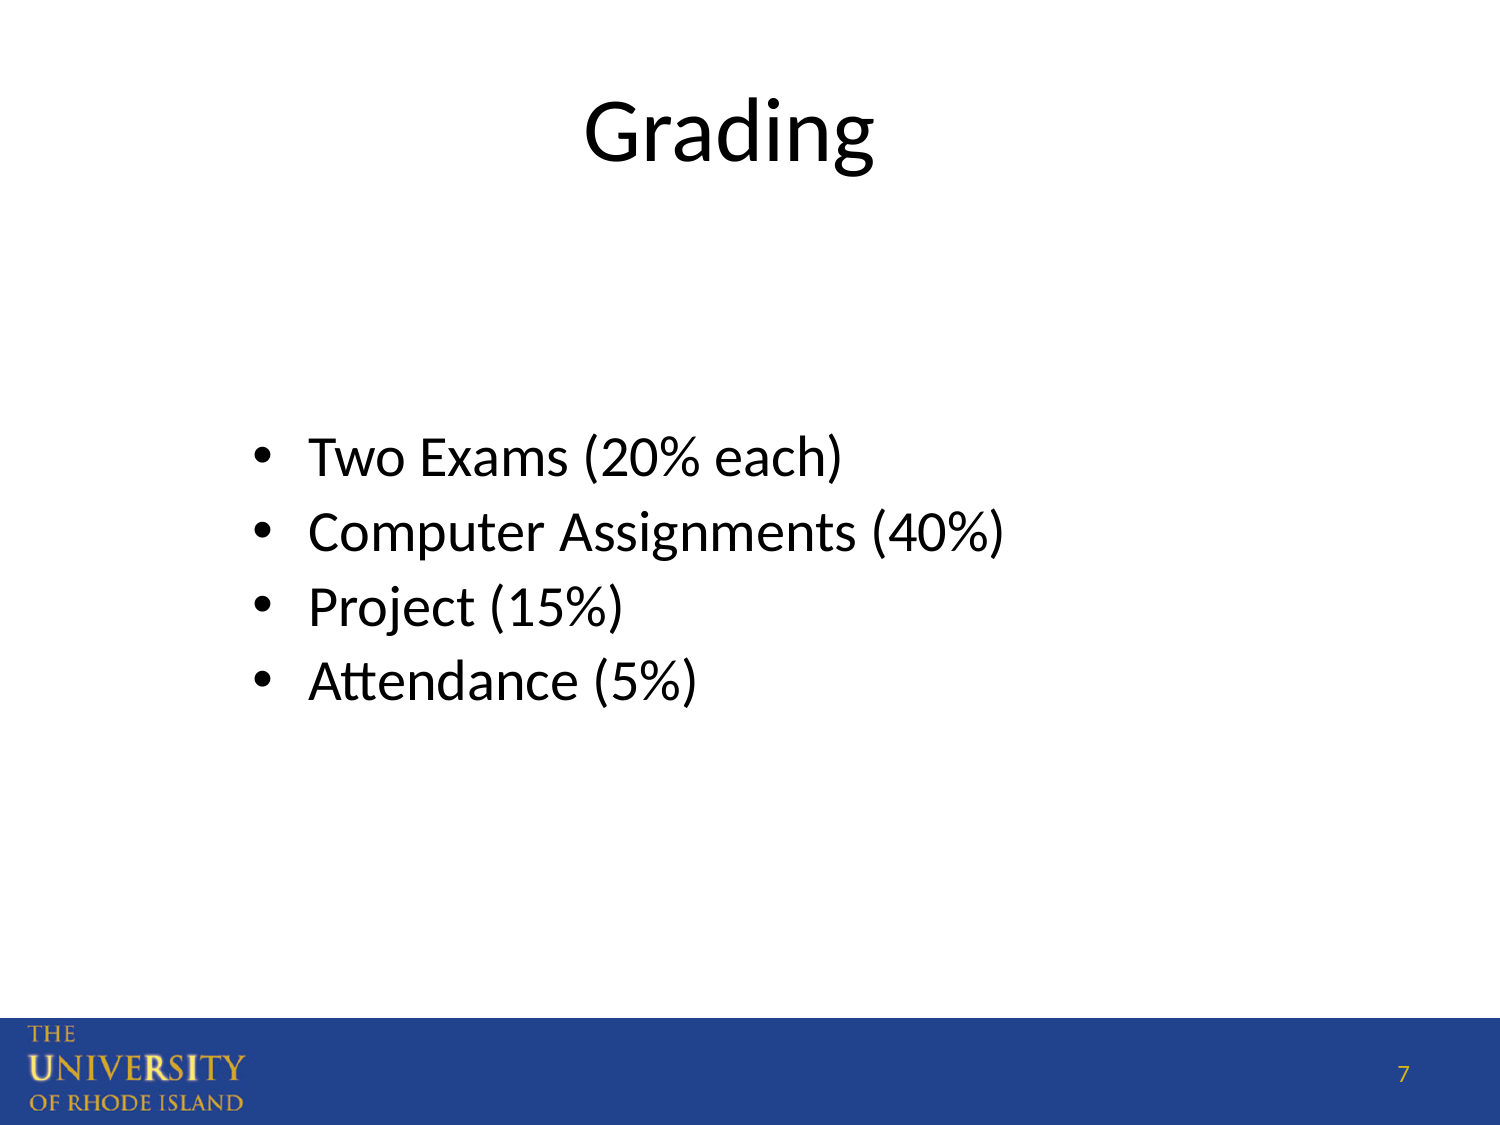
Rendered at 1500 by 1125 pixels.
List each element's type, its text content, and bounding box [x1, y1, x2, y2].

text_box Two Exams (20% each) Computer Assignments (40%) Project (15%) Attendance (5%) [237, 337, 1263, 788]
picture [0, 1018, 1500, 1125]
text_box Grading [54, 62, 1405, 250]
